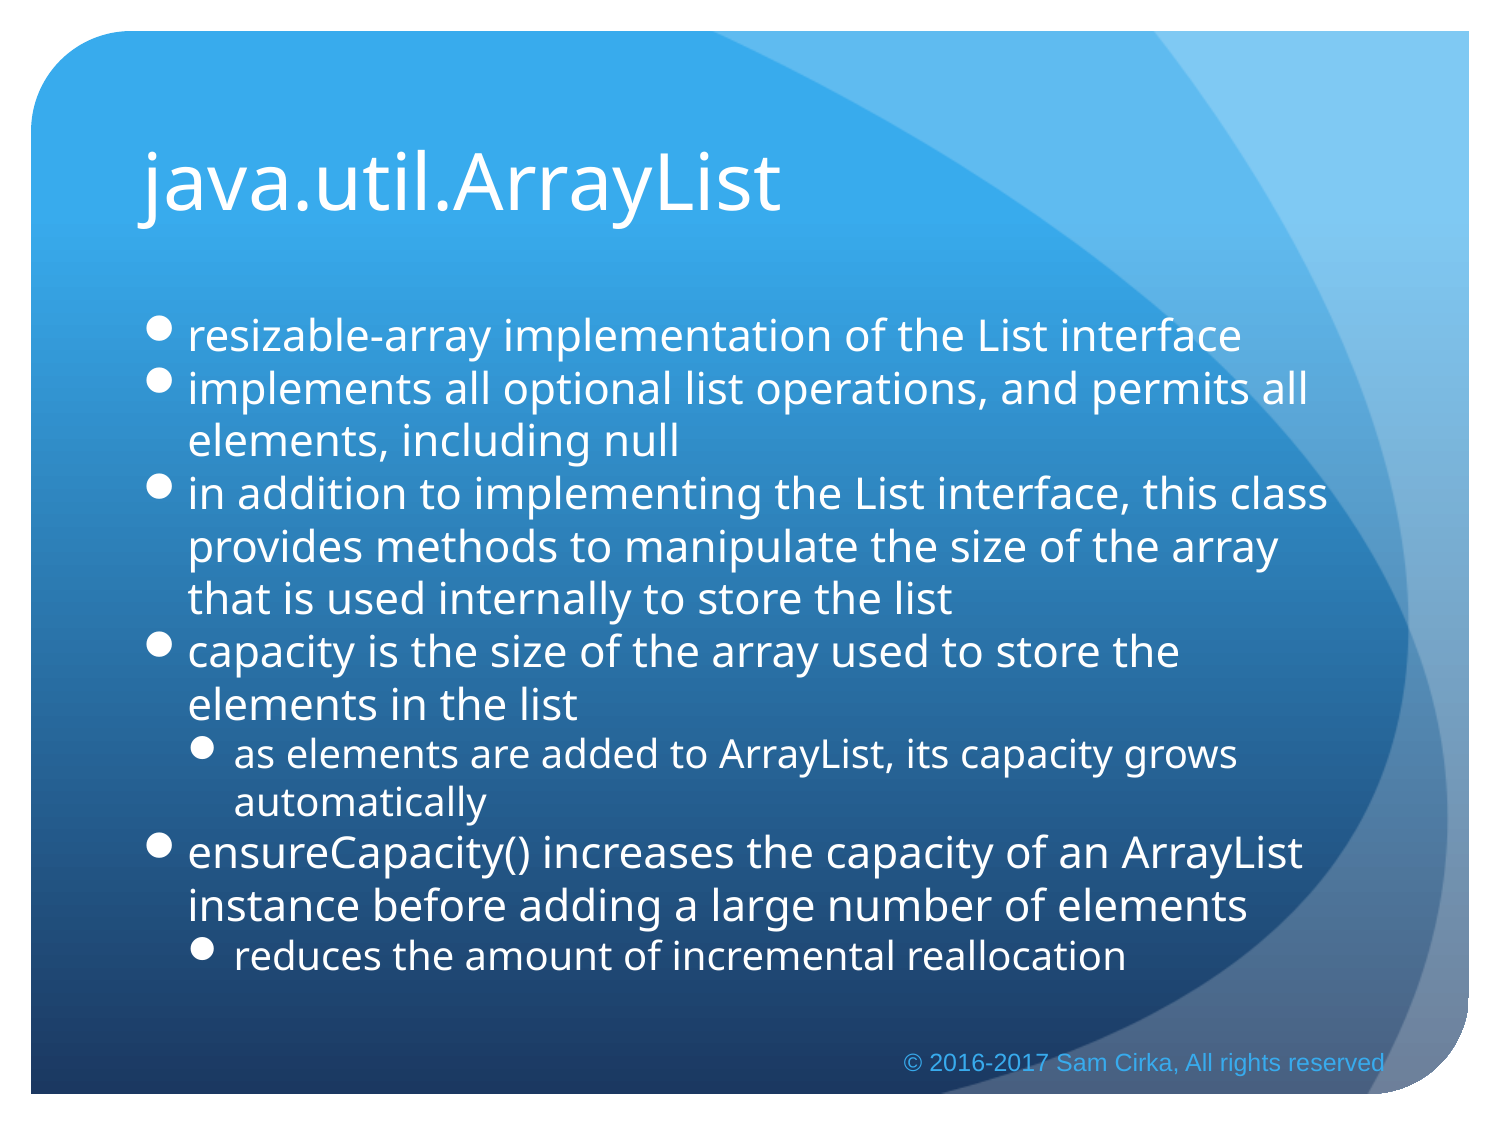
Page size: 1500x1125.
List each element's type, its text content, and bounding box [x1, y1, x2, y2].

footer © 2016-2017 Sam Cirka, All rights reserved [542, 1031, 1402, 1092]
picture [24, 30, 1473, 1094]
title java.util.ArrayList [127, 62, 1372, 234]
list resizable-array implementation of the List interface implements all optional list operations, and permits all elements, including null in addition to implementing the List interface, this class provides methods to manipulate the size of the array that is used internally to store the list capacity is the size of the array used to store the elements in the list as elements are added to ArrayList, its capacity grows automatically ensureCapacity() increases the capacity of an ArrayList instance before adding a large number of elements reduces the amount of incremental reallocation [127, 299, 1372, 991]
